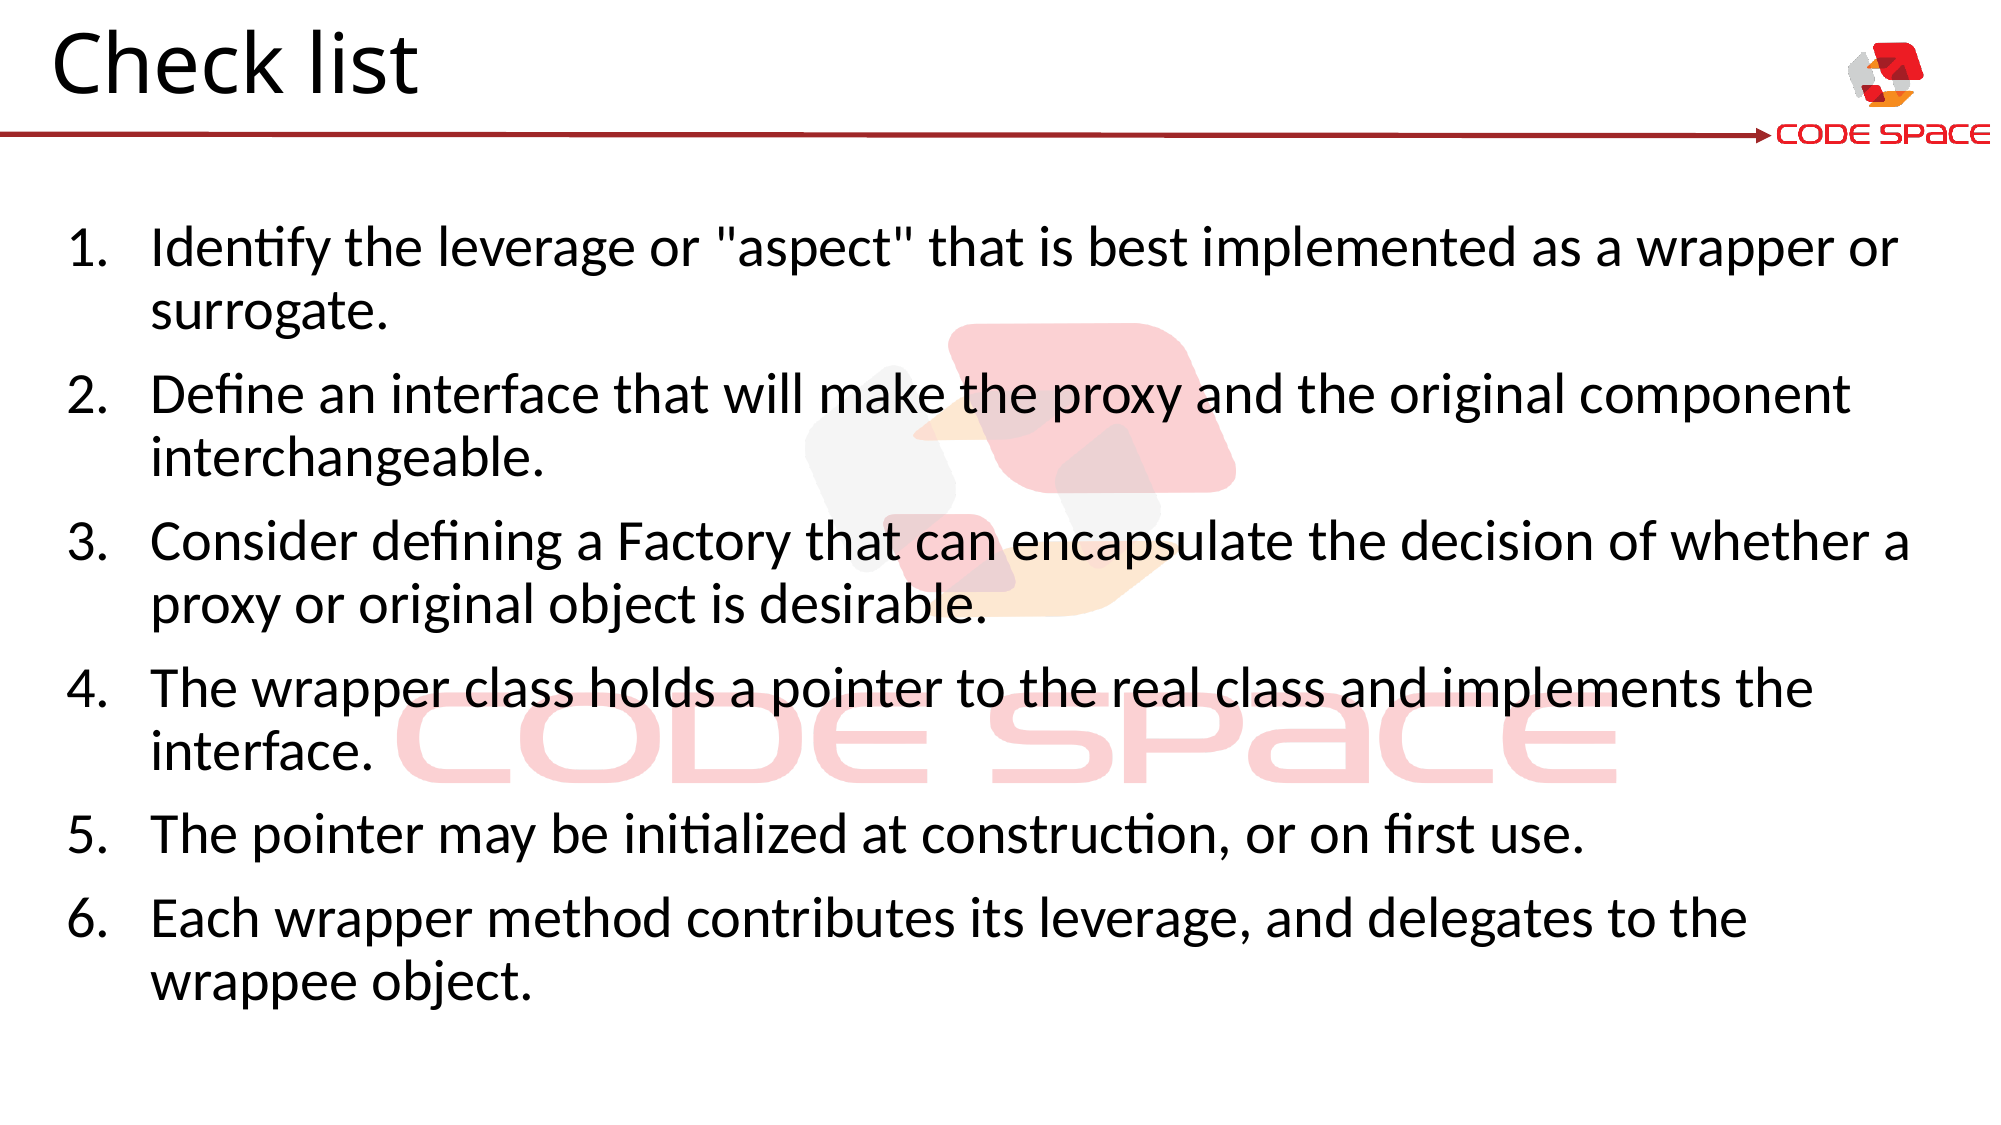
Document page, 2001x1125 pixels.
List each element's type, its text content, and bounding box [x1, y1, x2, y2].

title Check list [34, 18, 1772, 114]
list Identify the leverage or "aspect" that is best implemented as a wrapper or surrogate. Define an interface that will make the proxy and the original component interchangeable. Consider defining a Factory that can encapsulate the decision of whether a proxy or original object is desirable. The wrapper class holds a pointer to the real class and implements the interface. The pointer may be initialized at construction, or on first use. Each wrapper method contributes its leverage, and delegates to the wrappee object. [51, 208, 1941, 1072]
picture [1707, 0, 2001, 219]
